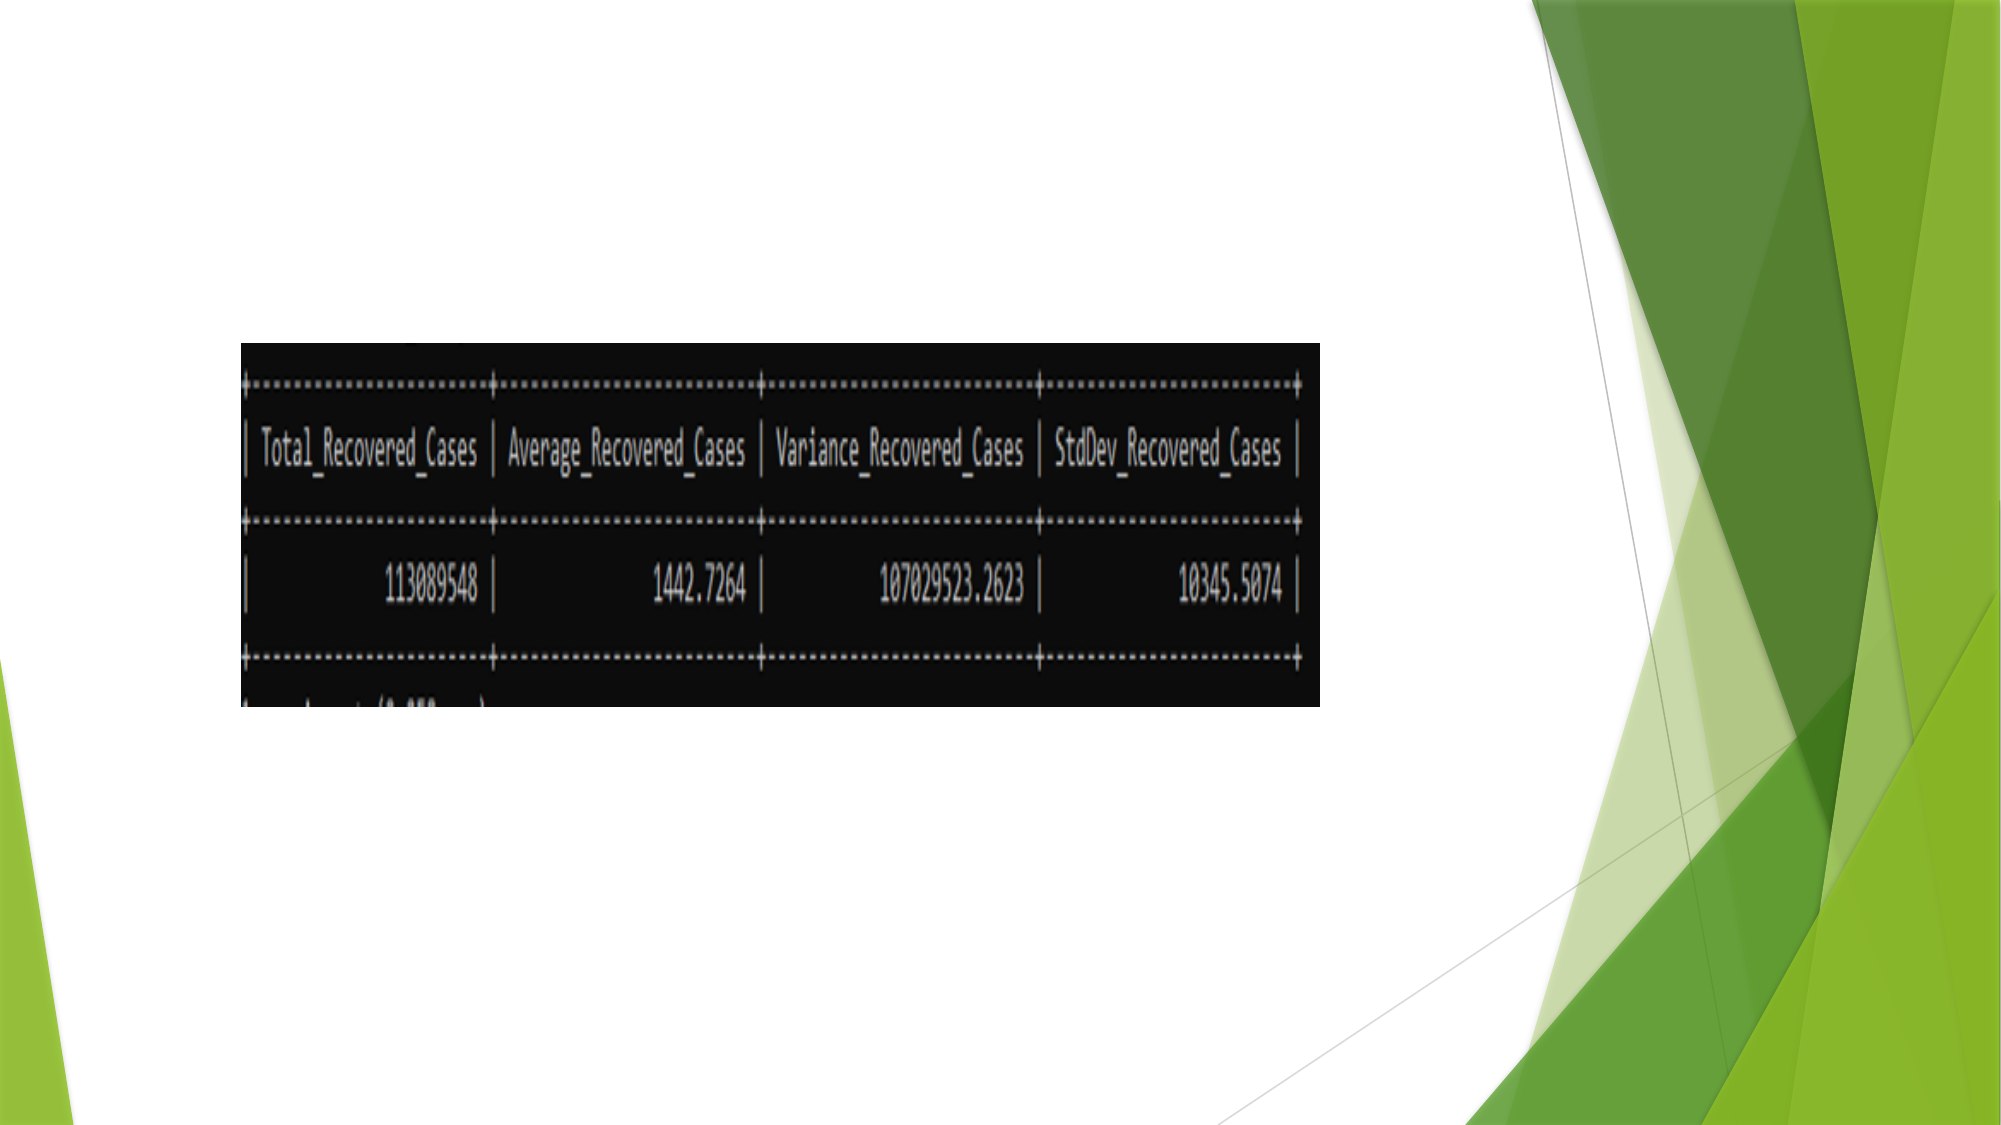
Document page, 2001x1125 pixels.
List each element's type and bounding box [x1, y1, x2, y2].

picture [241, 343, 1321, 707]
